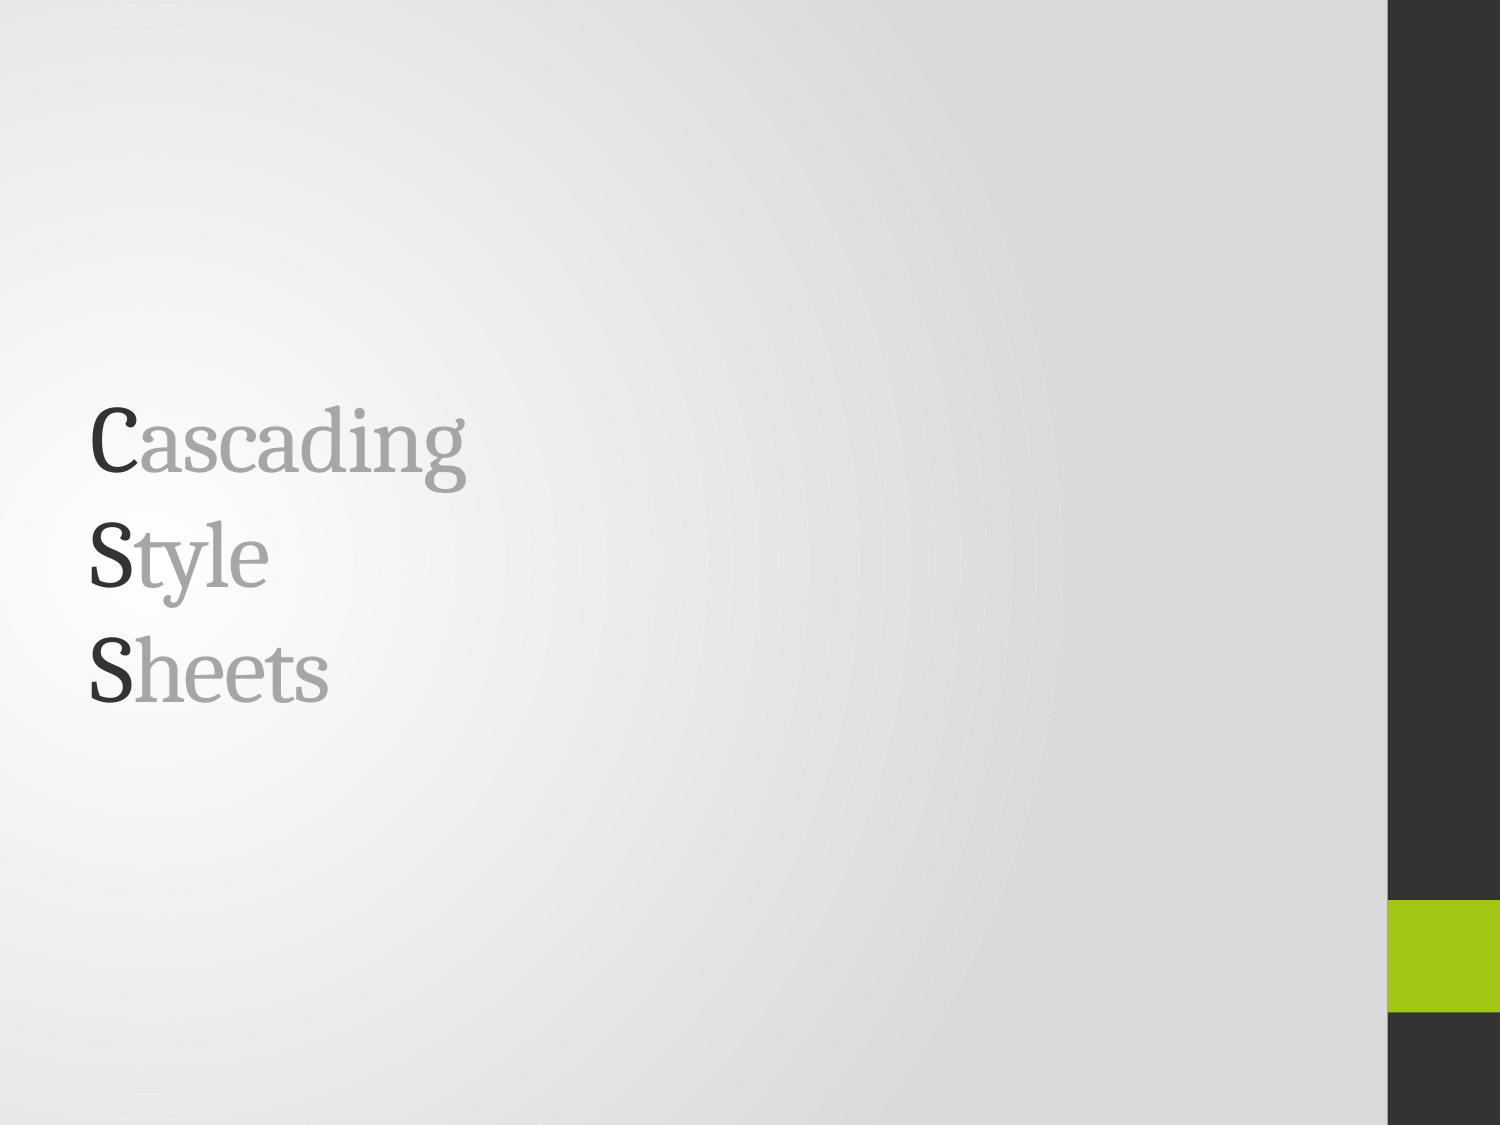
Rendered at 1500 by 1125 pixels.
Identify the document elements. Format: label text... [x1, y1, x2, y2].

title Cascading Style Sheets [75, 512, 1325, 701]
